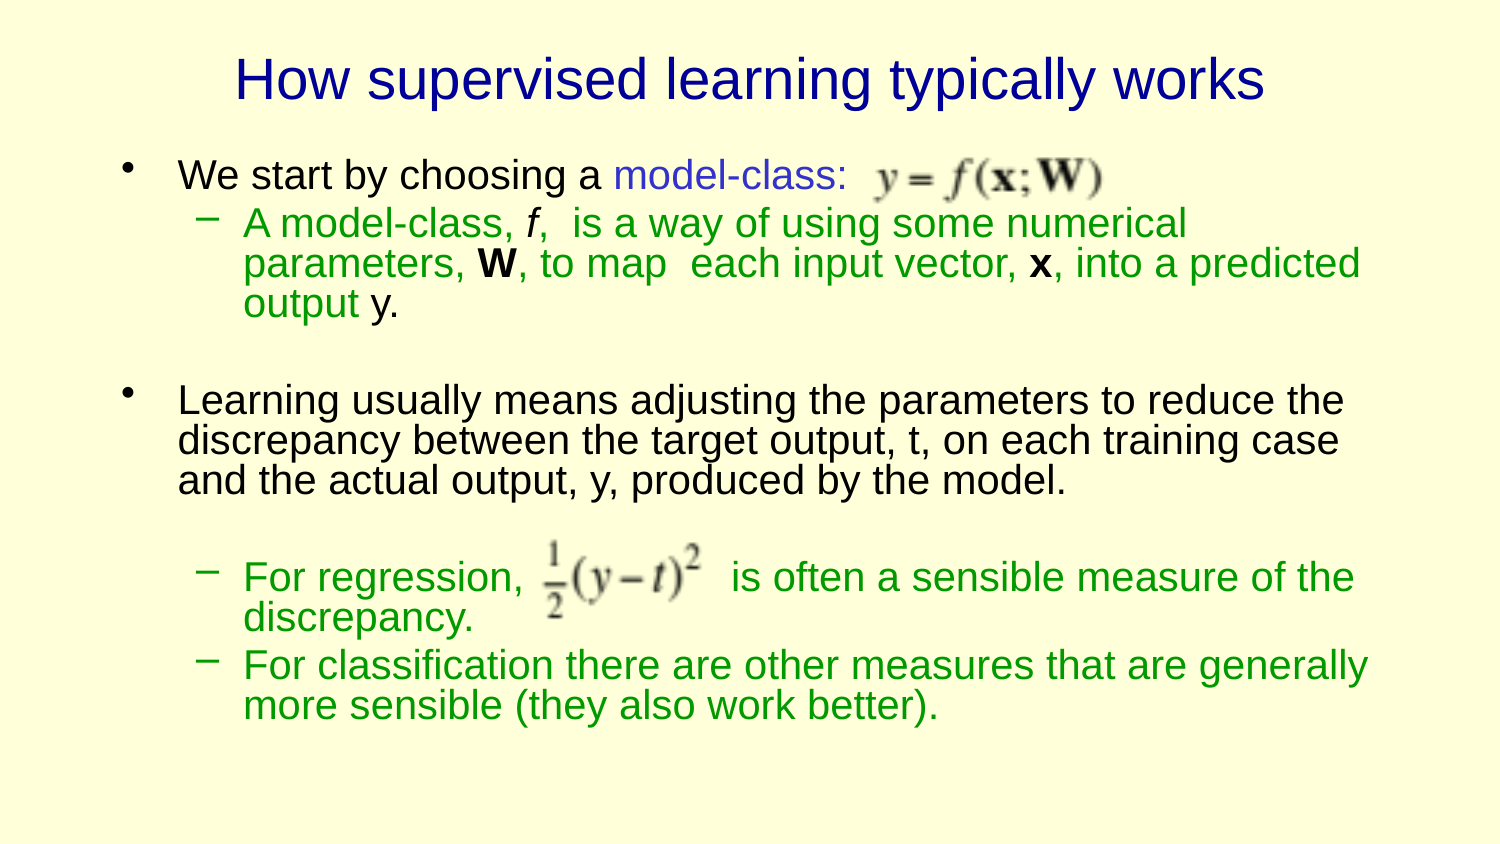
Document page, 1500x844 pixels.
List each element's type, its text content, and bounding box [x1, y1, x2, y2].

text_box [867, 149, 1106, 208]
title How supervised learning typically works [64, 5, 1437, 147]
list We start by choosing a model-class: A model-class, f, is a way of using some numerical parameters, W, to map each input vector, x, into a predicted output y. Learning usually means adjusting the parameters to reduce the discrepancy between the target output, t, on each training case and the actual output, y, produced by the model. For regression, is often a sensible measure of the discrepancy. For classification there are other measures that are generally more sensible (they also work better). [106, 150, 1424, 731]
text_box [537, 527, 706, 626]
